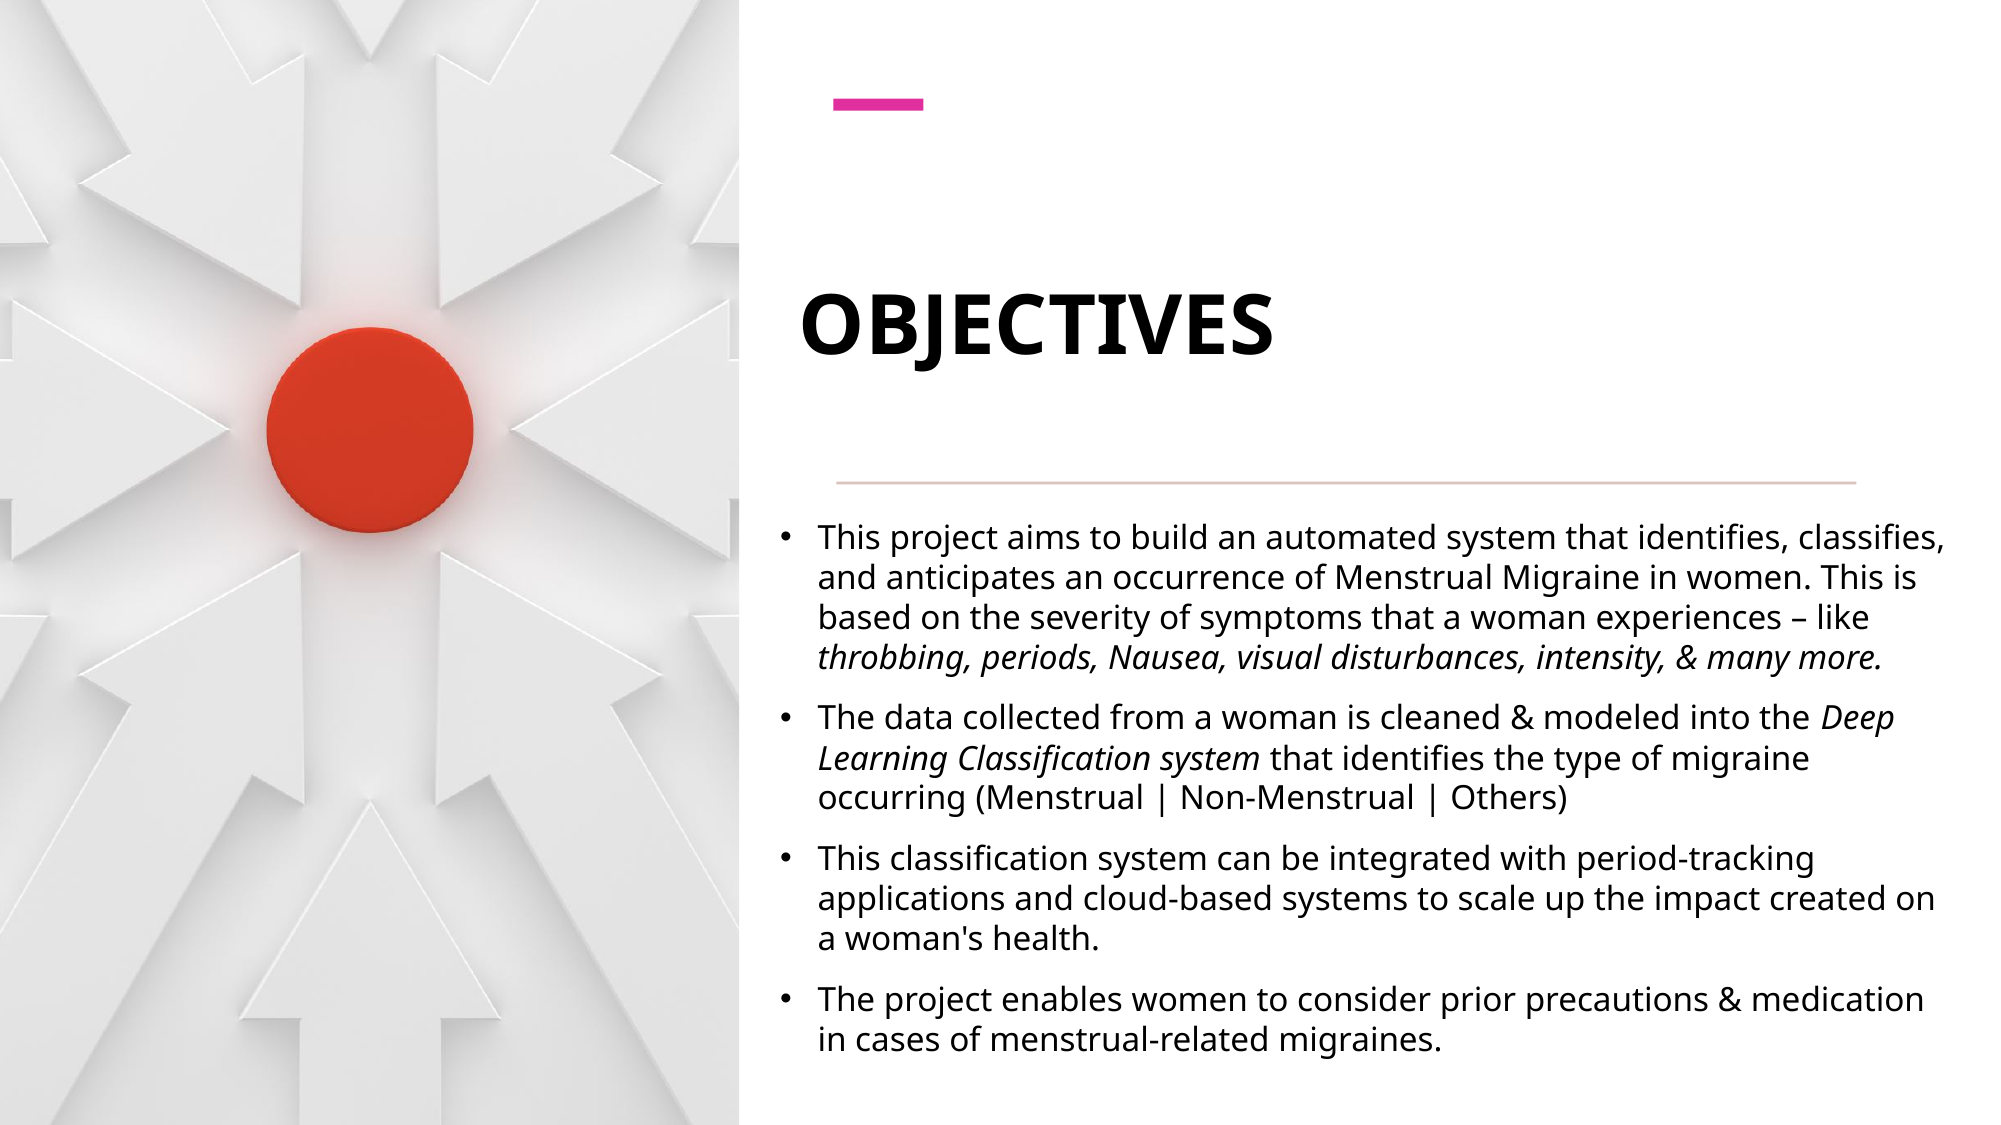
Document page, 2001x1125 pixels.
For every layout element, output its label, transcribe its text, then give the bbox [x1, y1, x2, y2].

text_box [832, 98, 924, 112]
text_box This project aims to build an automated system that identifies, classifies, and anticipates an occurrence of Menstrual Migraine in women. This is based on the severity of symptoms that a woman experiences – like throbbing, periods, Nausea, visual disturbances, intensity, & many more. The data collected from a woman is cleaned & modeled into the Deep Learning Classification system that identifies the type of migraine occurring (Menstrual | Non-Menstrual | Others) This classification system can be integrated with period-tracking applications and cloud-based systems to scale up the impact created on a woman's health. The project enables women to consider prior precautions & medication in cases of menstrual-related migraines. [764, 508, 1964, 1123]
text_box [740, 0, 2000, 1125]
text_box [835, 481, 1857, 486]
picture [0, 0, 740, 1125]
text_box OBJECTIVES [784, 231, 1813, 483]
